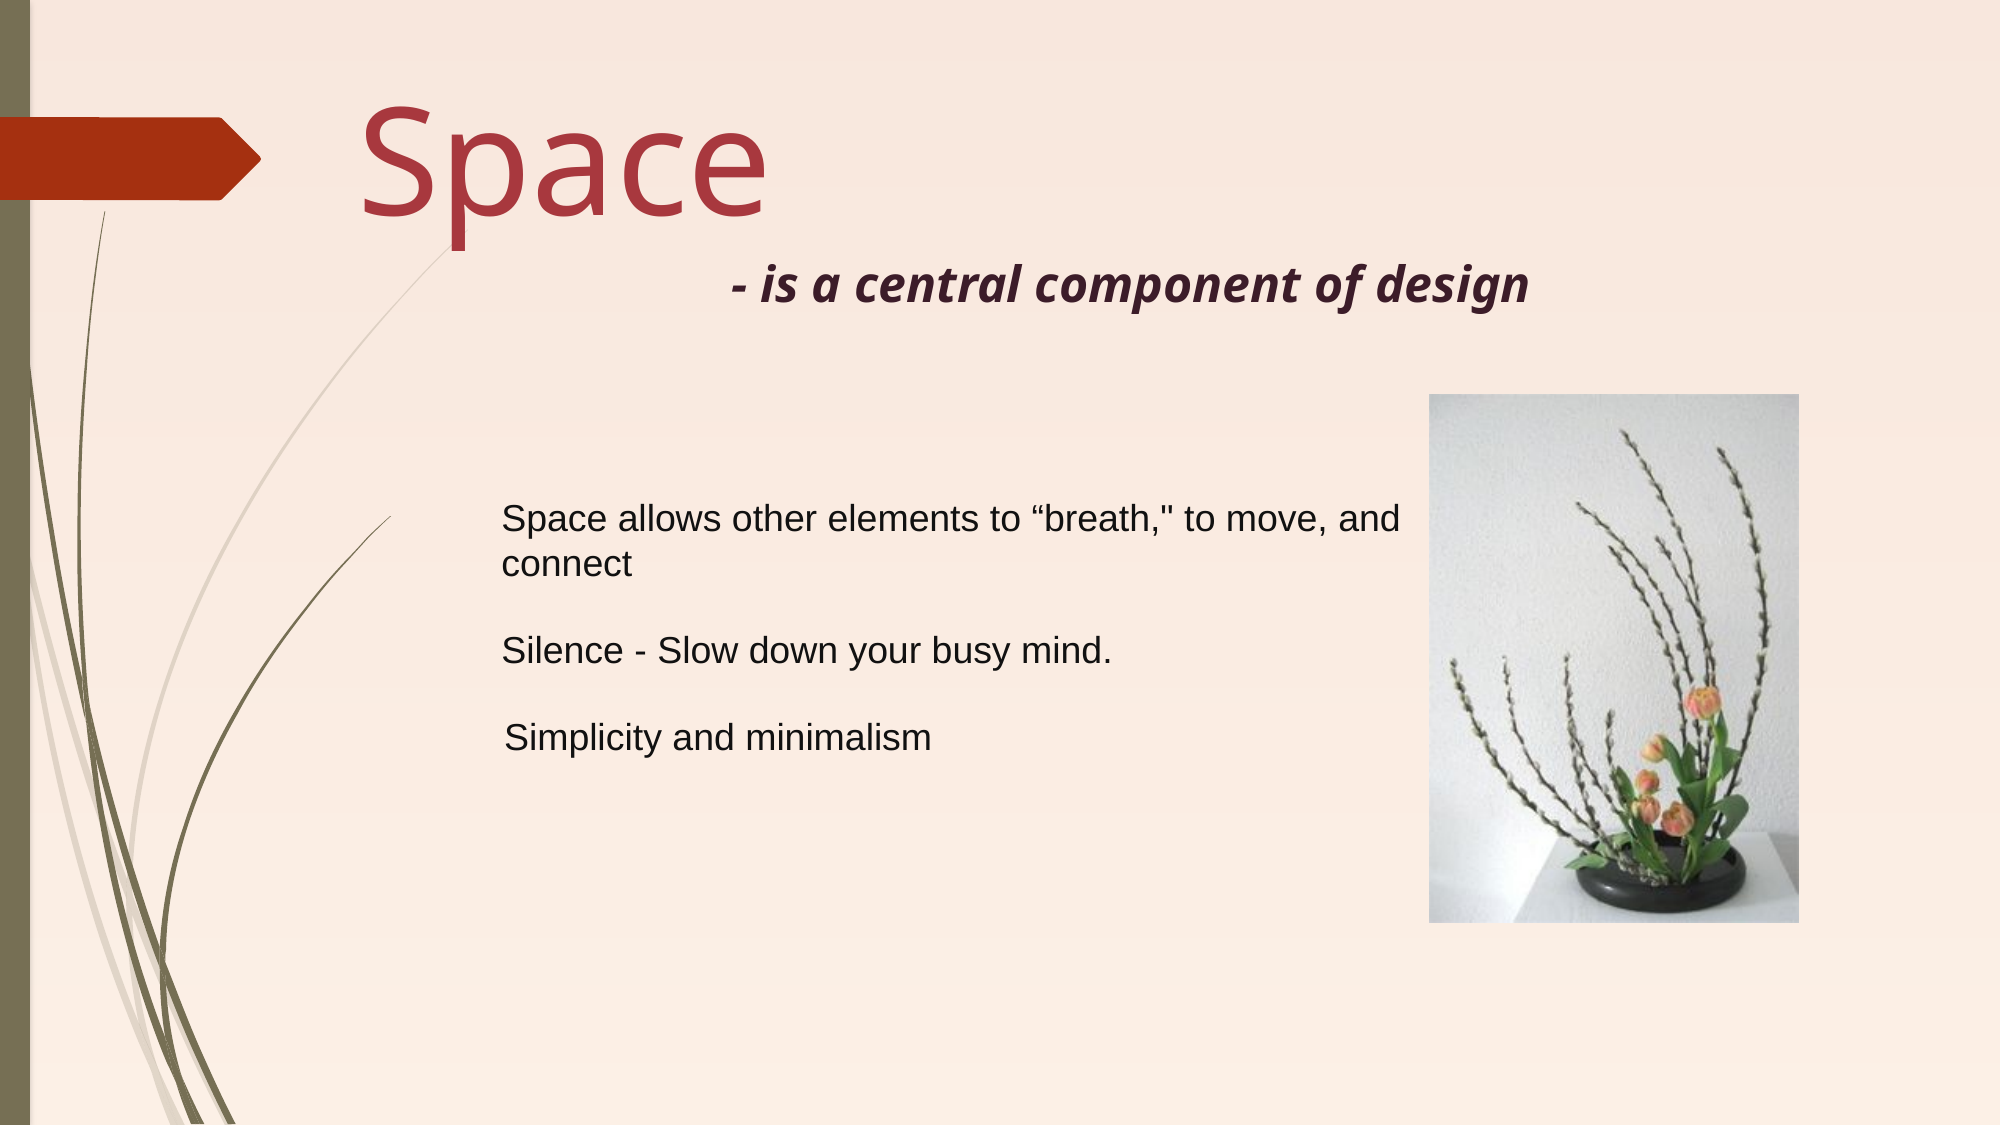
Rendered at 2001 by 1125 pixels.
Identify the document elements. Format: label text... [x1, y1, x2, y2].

text_box Space allows other elements to “breath," to move, and connect [486, 486, 1424, 592]
picture [1429, 394, 1799, 924]
text_box Simplicity and minimalism [489, 705, 948, 765]
text_box Space [214, 58, 916, 254]
text_box - is a central component of design [716, 245, 1547, 321]
text_box Silence - Slow down your busy mind. [486, 618, 1136, 679]
